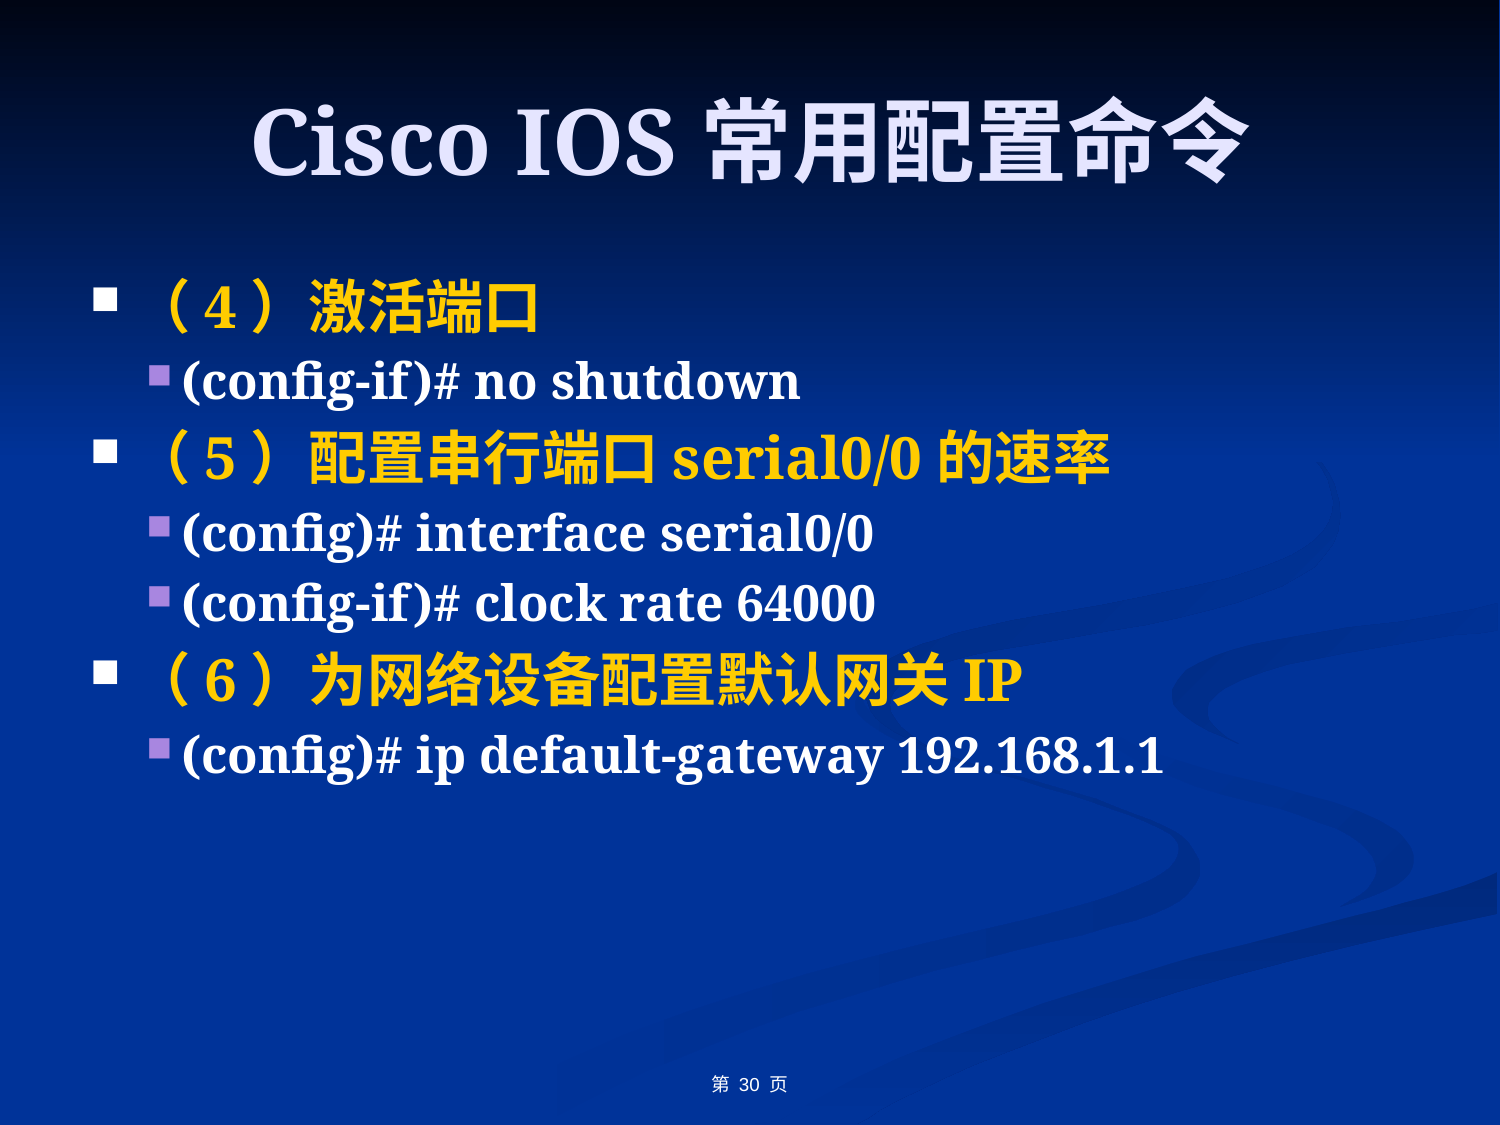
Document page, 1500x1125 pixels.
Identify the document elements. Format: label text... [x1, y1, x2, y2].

title Cisco IOS常用配置命令 [75, 45, 1425, 233]
footer 第 30 页 [512, 1025, 988, 1104]
list （4）激活端口 (config-if)# no shutdown （5）配置串行端口serial0/0的速率 (config)# interface serial0/0 (config-if)# clock rate 64000 （6）为网络设备配置默认网关IP (config)# ip default-gateway 192.168.1.1 [75, 262, 1425, 1005]
